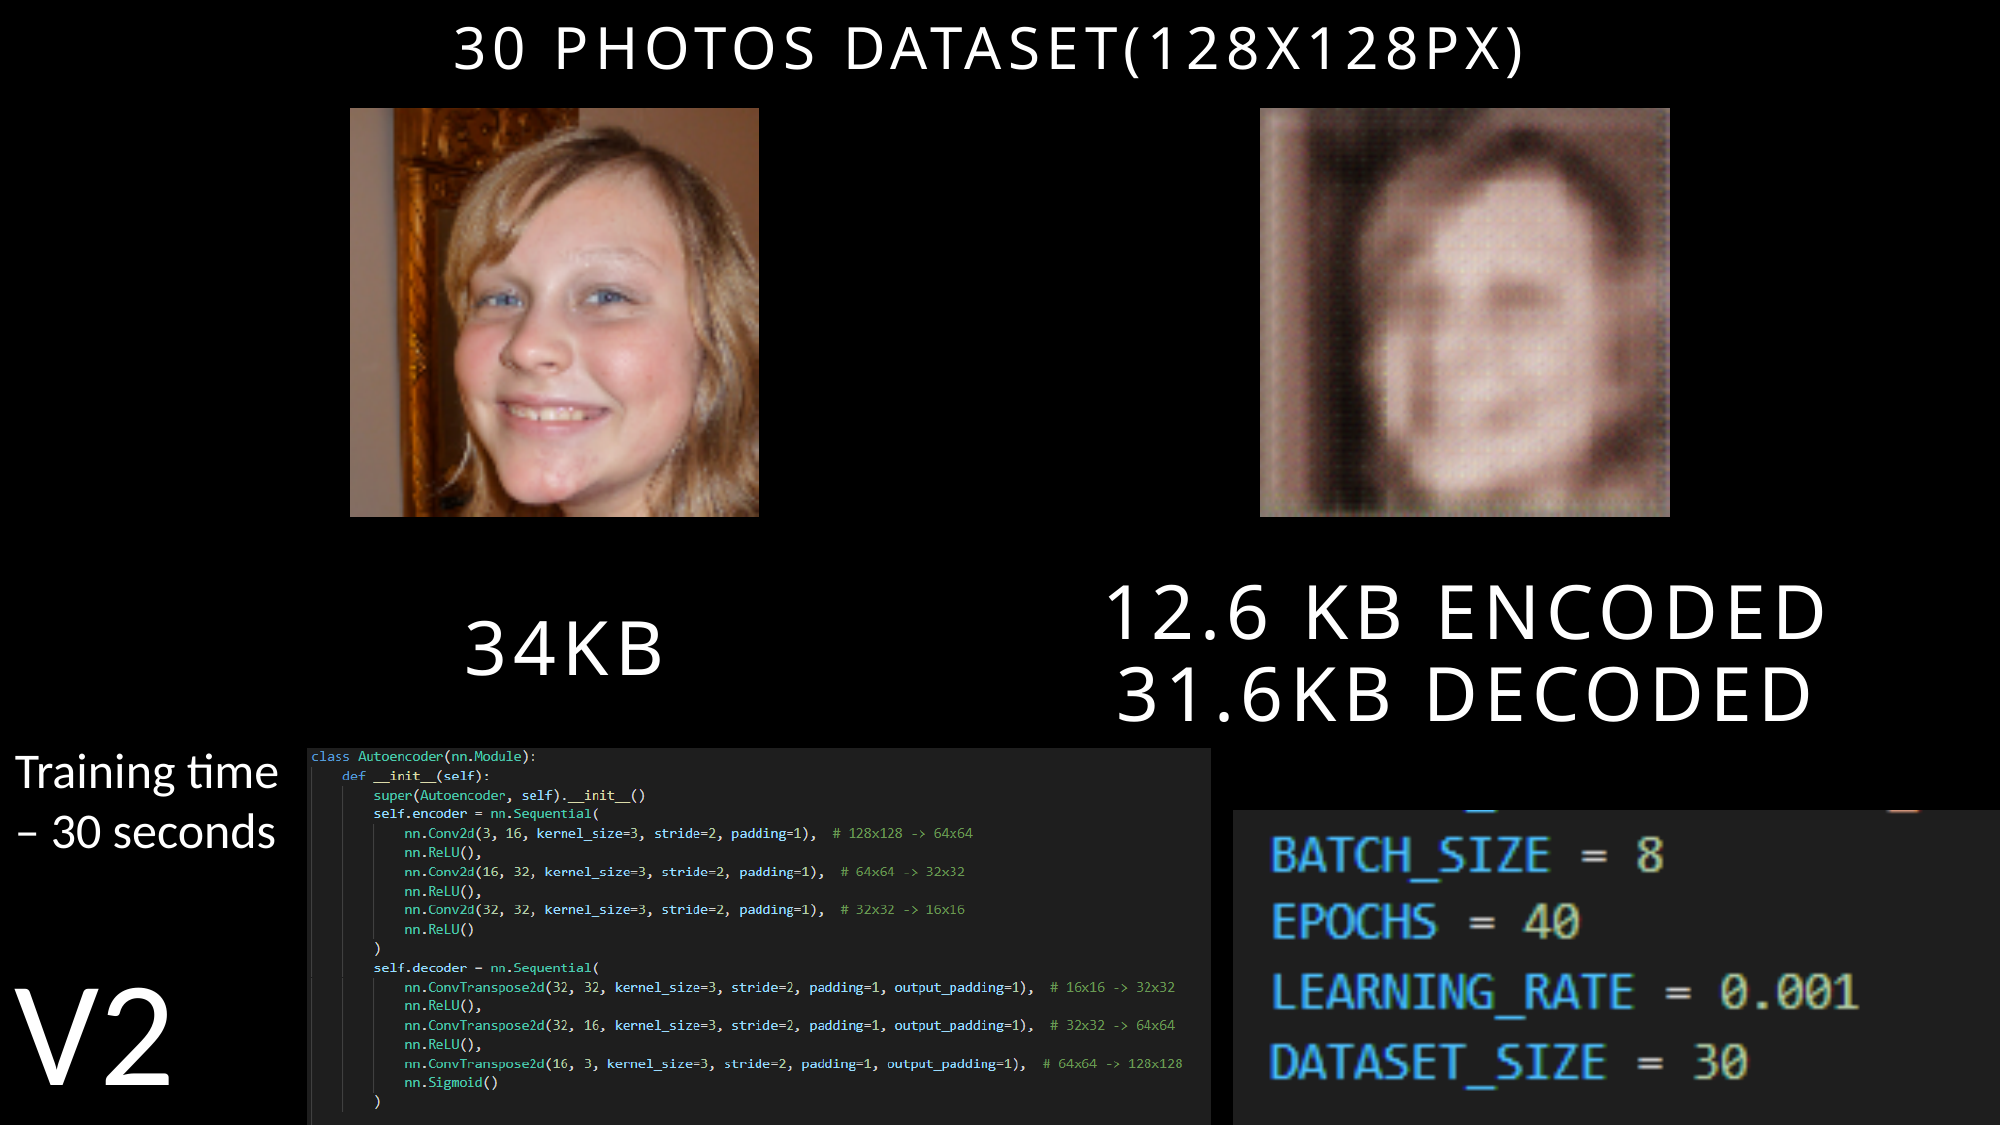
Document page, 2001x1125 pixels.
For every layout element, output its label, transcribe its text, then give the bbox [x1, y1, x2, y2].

picture [350, 108, 760, 518]
text_box V2 [0, 928, 204, 1123]
title 34KB [369, 600, 760, 703]
picture [1232, 809, 2000, 1125]
picture [1260, 108, 1670, 518]
text_box Training time – 30 seconds [0, 731, 308, 867]
picture [306, 747, 1211, 1125]
text_box 30 photos dataset(128x128px) [361, 0, 1617, 103]
text_box 12.6 kb encoded 31.6KB decoded [1024, 604, 1906, 708]
